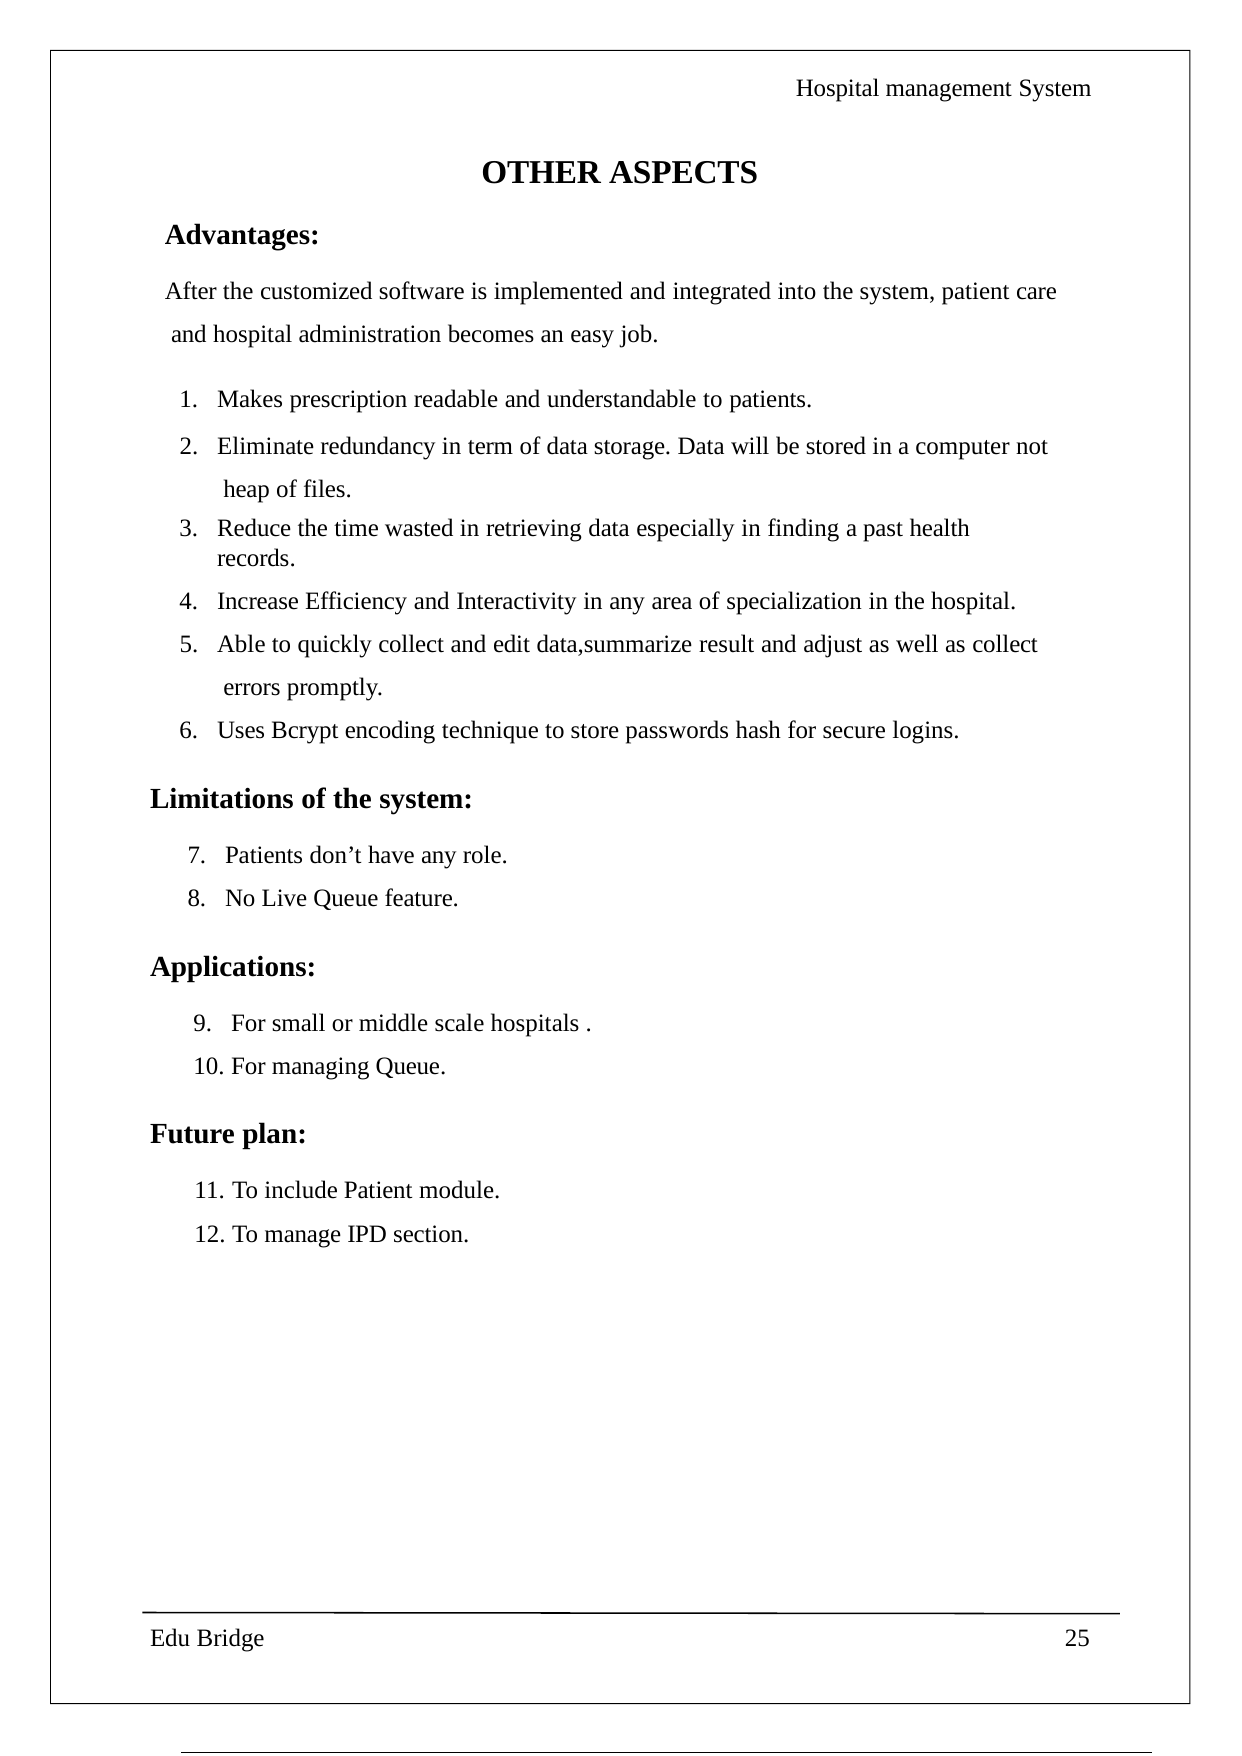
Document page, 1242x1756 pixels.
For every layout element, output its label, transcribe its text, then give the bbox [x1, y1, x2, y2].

footer Edu Bridge [147, 1621, 267, 1756]
text_box Hospital management System OTHER ASPECTS Advantages: After the customized software is implemented and integrated into the system, patient care and hospital administration becomes an easy job. Makes prescription readable and understandable to patients. Eliminate redundancy in term of data storage. Data will be stored in a computer not heap of files. Reduce the time wasted in retrieving data especially in finding a past health records. Increase Efficiency and Interactivity in any area of specialization in the hospital. Able to quickly collect and edit data,summarize result and adjust as well as collect errors promptly. Uses Bcrypt encoding technique to store passwords hash for secure logins. Limitations of the system: Patients don’t have any role. No Live Queue feature. Applications: For small or middle scale hospitals . For managing Queue. Future plan: To include Patient module. To manage IPD section. [147, 69, 1093, 1248]
slide_number 25 [1058, 1621, 1098, 1756]
